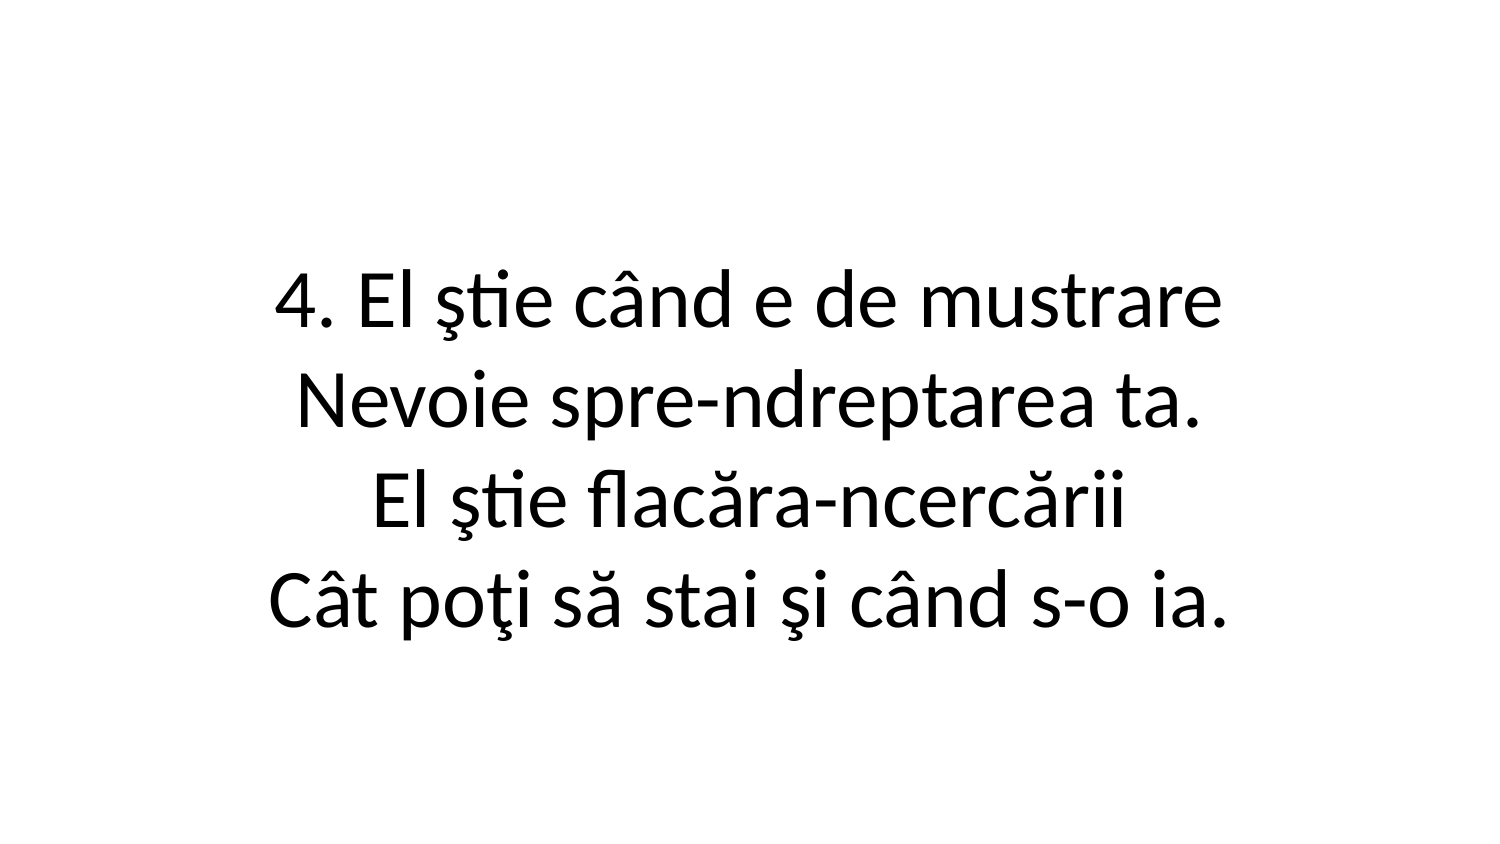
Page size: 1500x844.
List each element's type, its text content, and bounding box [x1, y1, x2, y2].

text_box 4. El ştie când e de mustrare Nevoie spre-ndreptarea ta. El ştie flacăra-ncercării Cât poţi să stai şi când s-o ia. [253, 192, 1247, 652]
